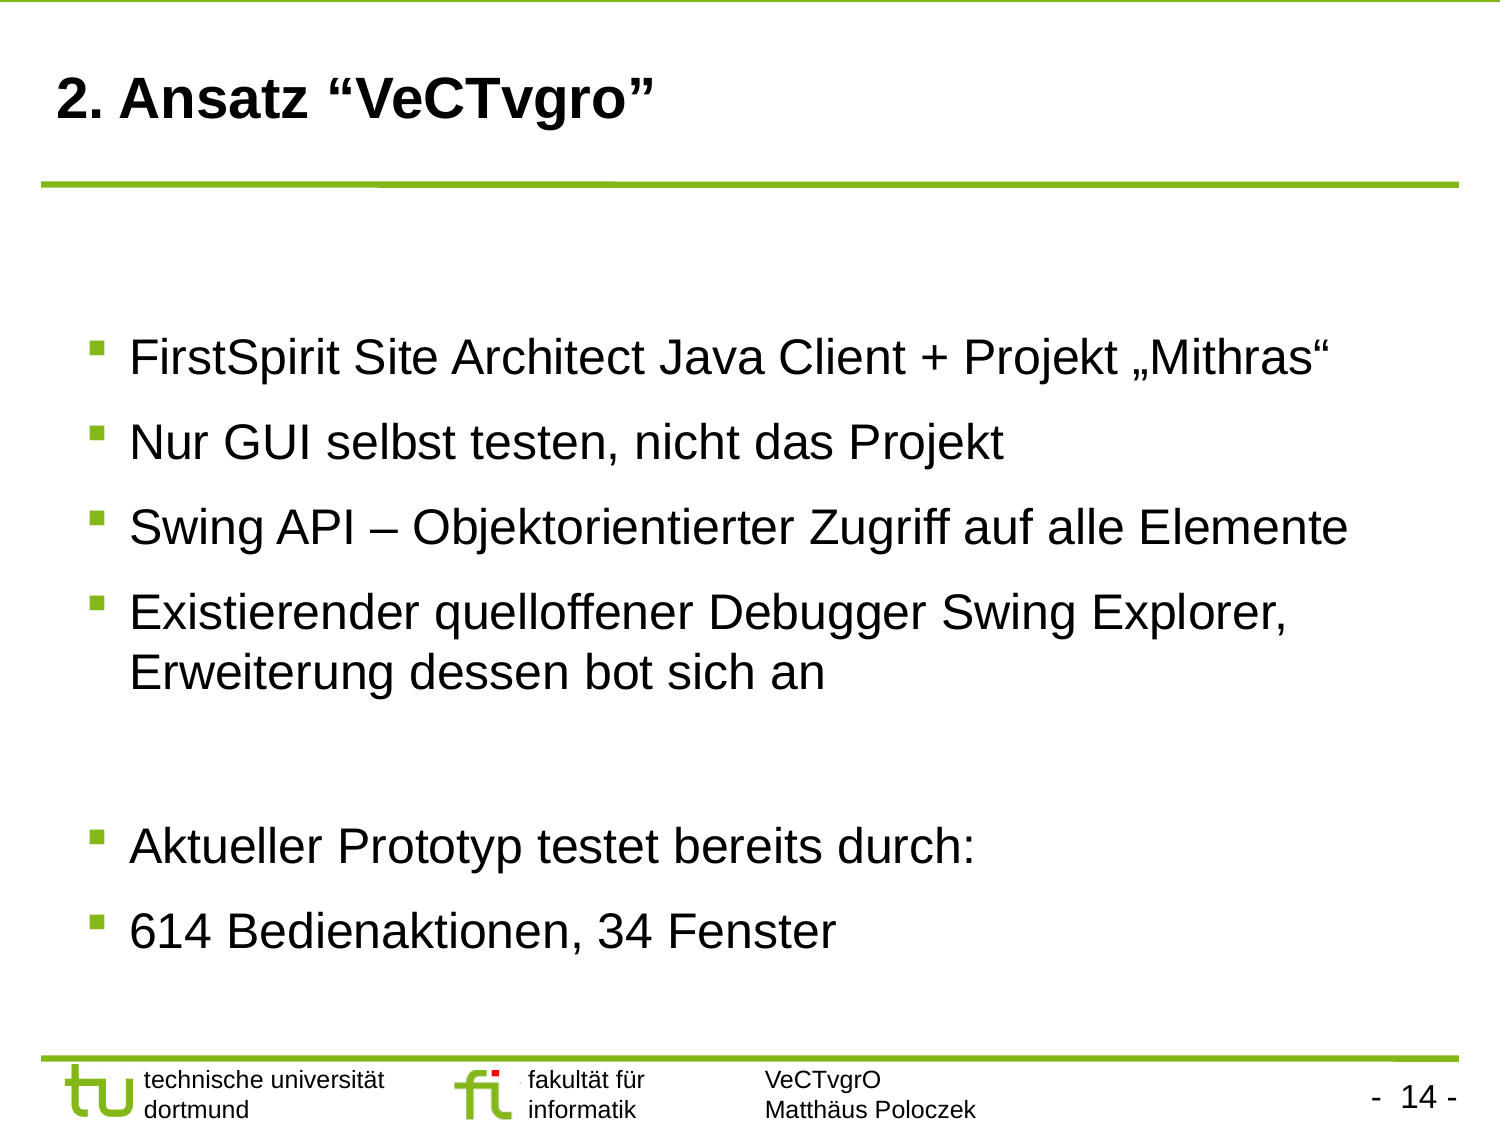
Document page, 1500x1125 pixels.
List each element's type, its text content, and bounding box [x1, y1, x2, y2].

picture [454, 1070, 521, 1125]
picture [64, 1064, 145, 1117]
list FirstSpirit Site Architect Java Client + Projekt „Mithras“ Nur GUI selbst testen, nicht das Projekt Swing API – Objektorientierter Zugriff auf alle Elemente Existierender quelloffener Debugger Swing Explorer, Erweiterung dessen bot sich an Aktueller Prototyp testet bereits durch: 614 Bedienaktionen, 34 Fenster [41, 231, 1400, 969]
title 2. Ansatz “VeCTvgro” [41, 11, 1459, 179]
